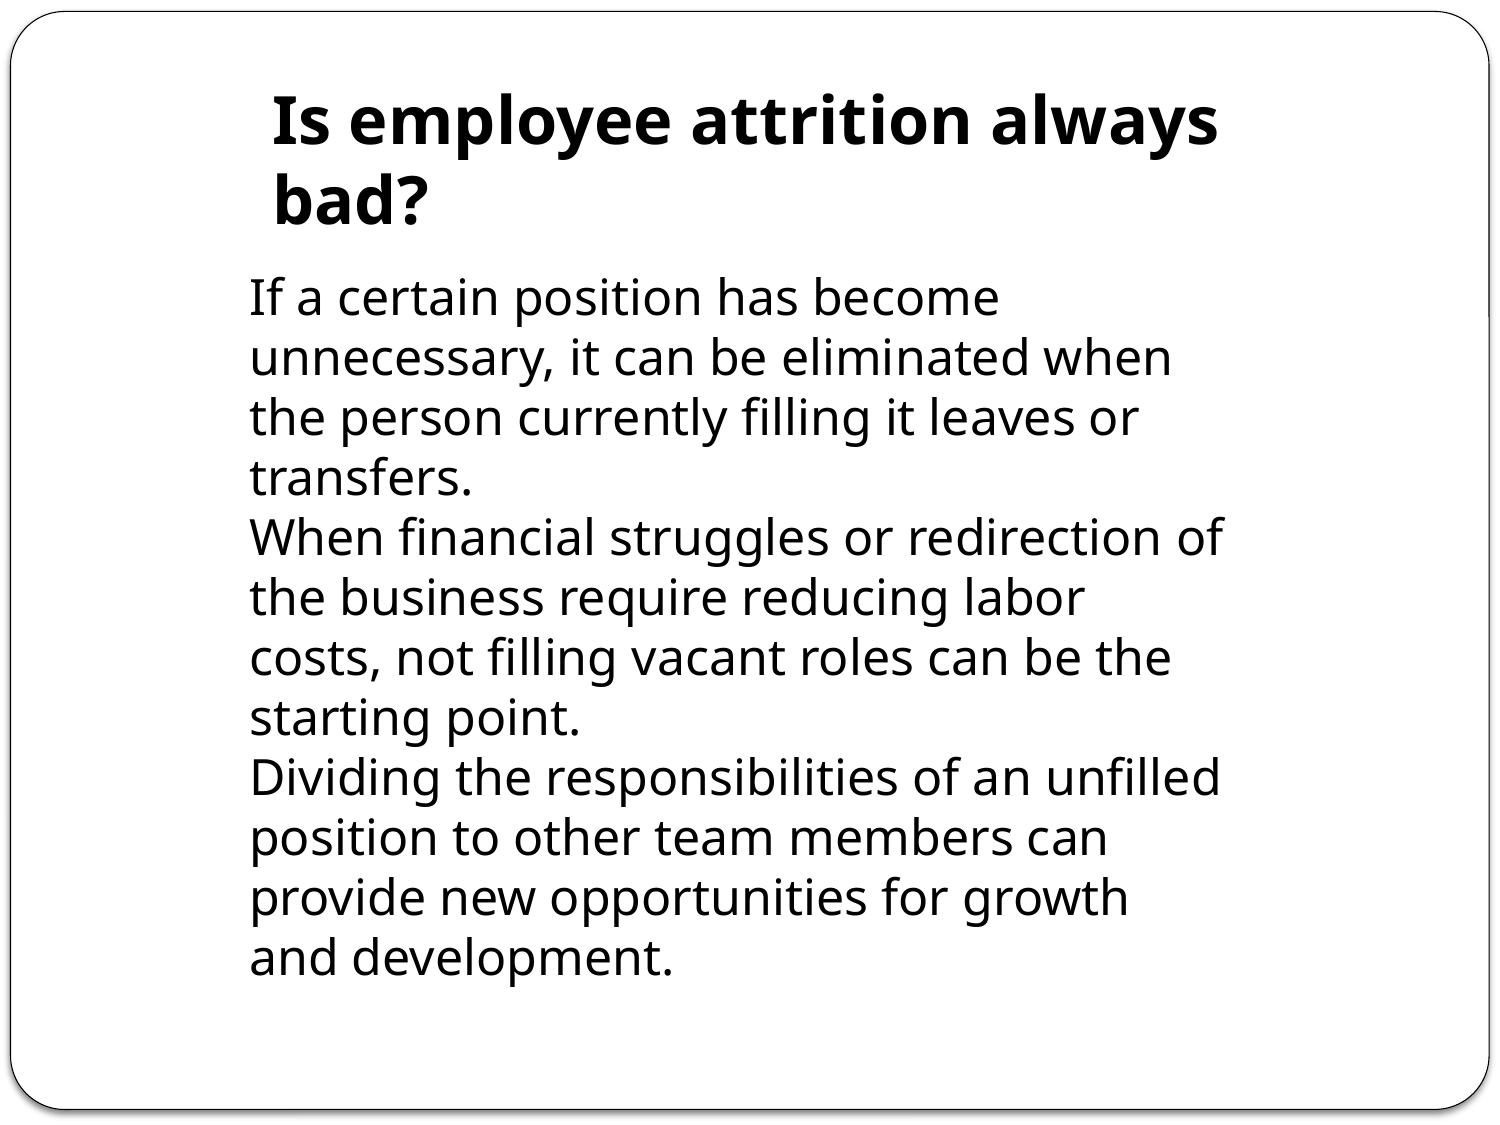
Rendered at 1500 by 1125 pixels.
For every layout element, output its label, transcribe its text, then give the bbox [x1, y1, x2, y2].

text_box If a certain position has become unnecessary, it can be eliminated when the person currently filling it leaves or transfers. When financial struggles or redirection of the business require reducing labor costs, not filling vacant roles can be the starting point. Dividing the responsibilities of an unfilled position to other team members can provide new opportunities for growth and development. [234, 257, 1243, 993]
text_box Is employee attrition always bad? [257, 70, 1296, 245]
